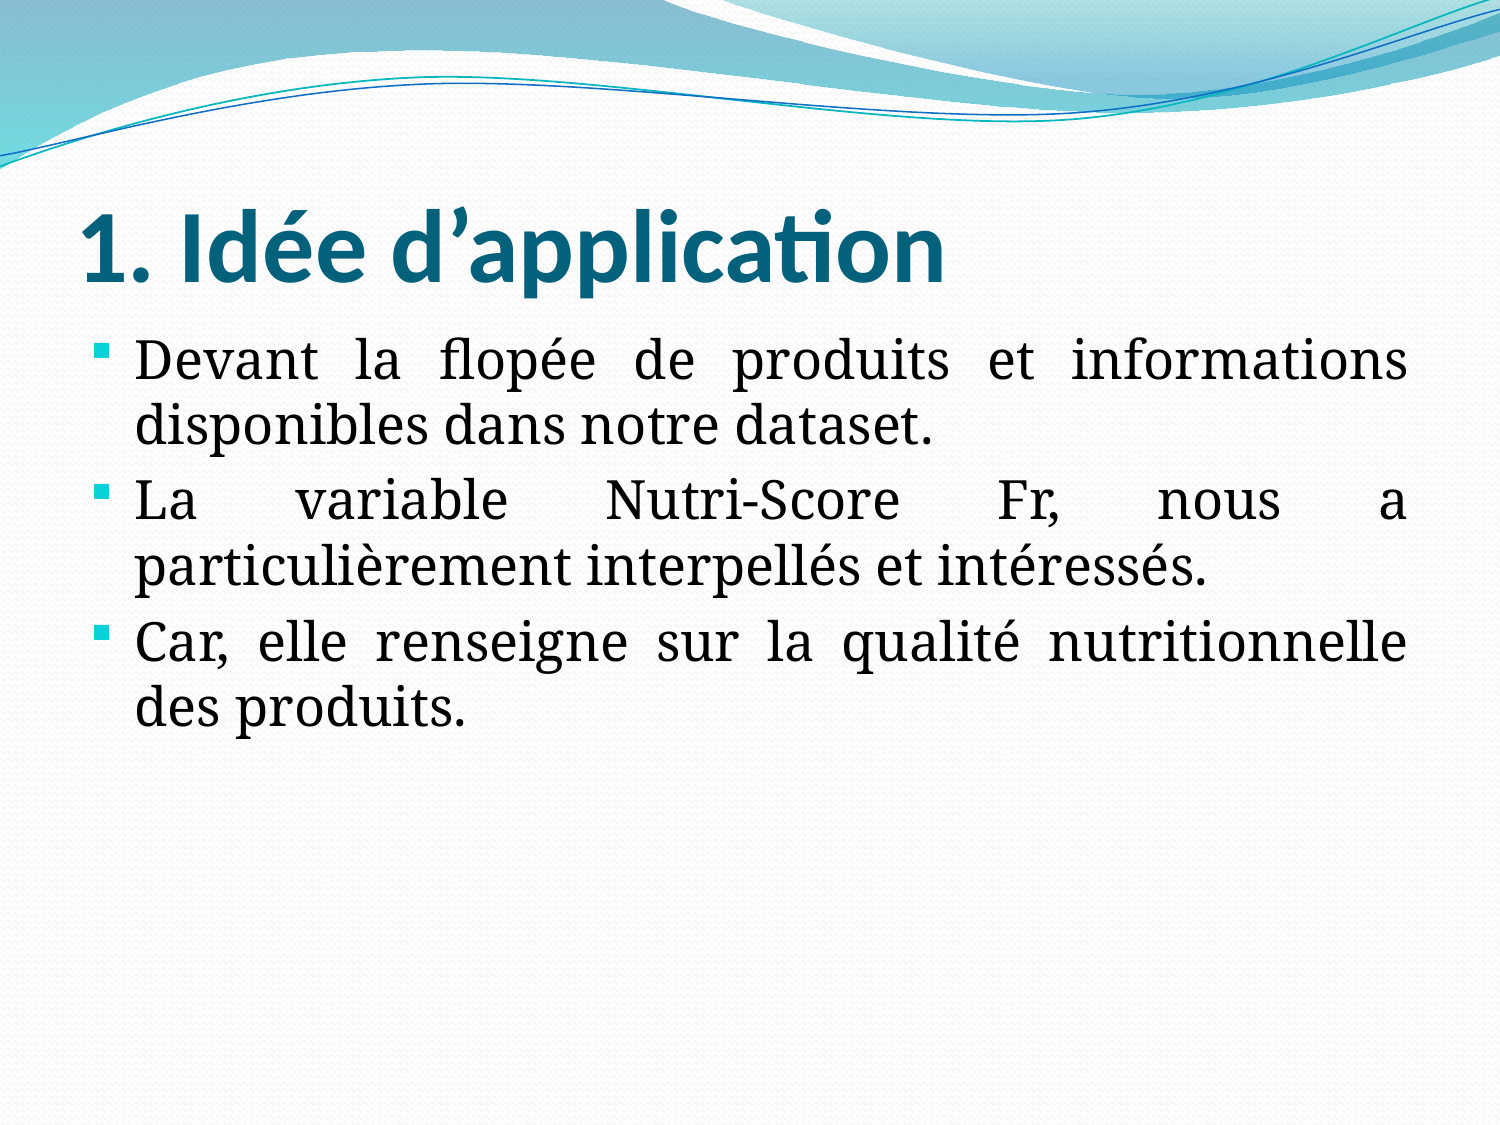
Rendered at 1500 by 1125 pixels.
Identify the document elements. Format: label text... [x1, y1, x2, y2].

list Devant la flopée de produits et informations disponibles dans notre dataset. La variable Nutri-Score Fr, nous a particulièrement interpellés et intéressés. Car, elle renseigne sur la qualité nutritionnelle des produits. [75, 317, 1425, 1038]
title 1. Idée d’application [75, 115, 1425, 303]
